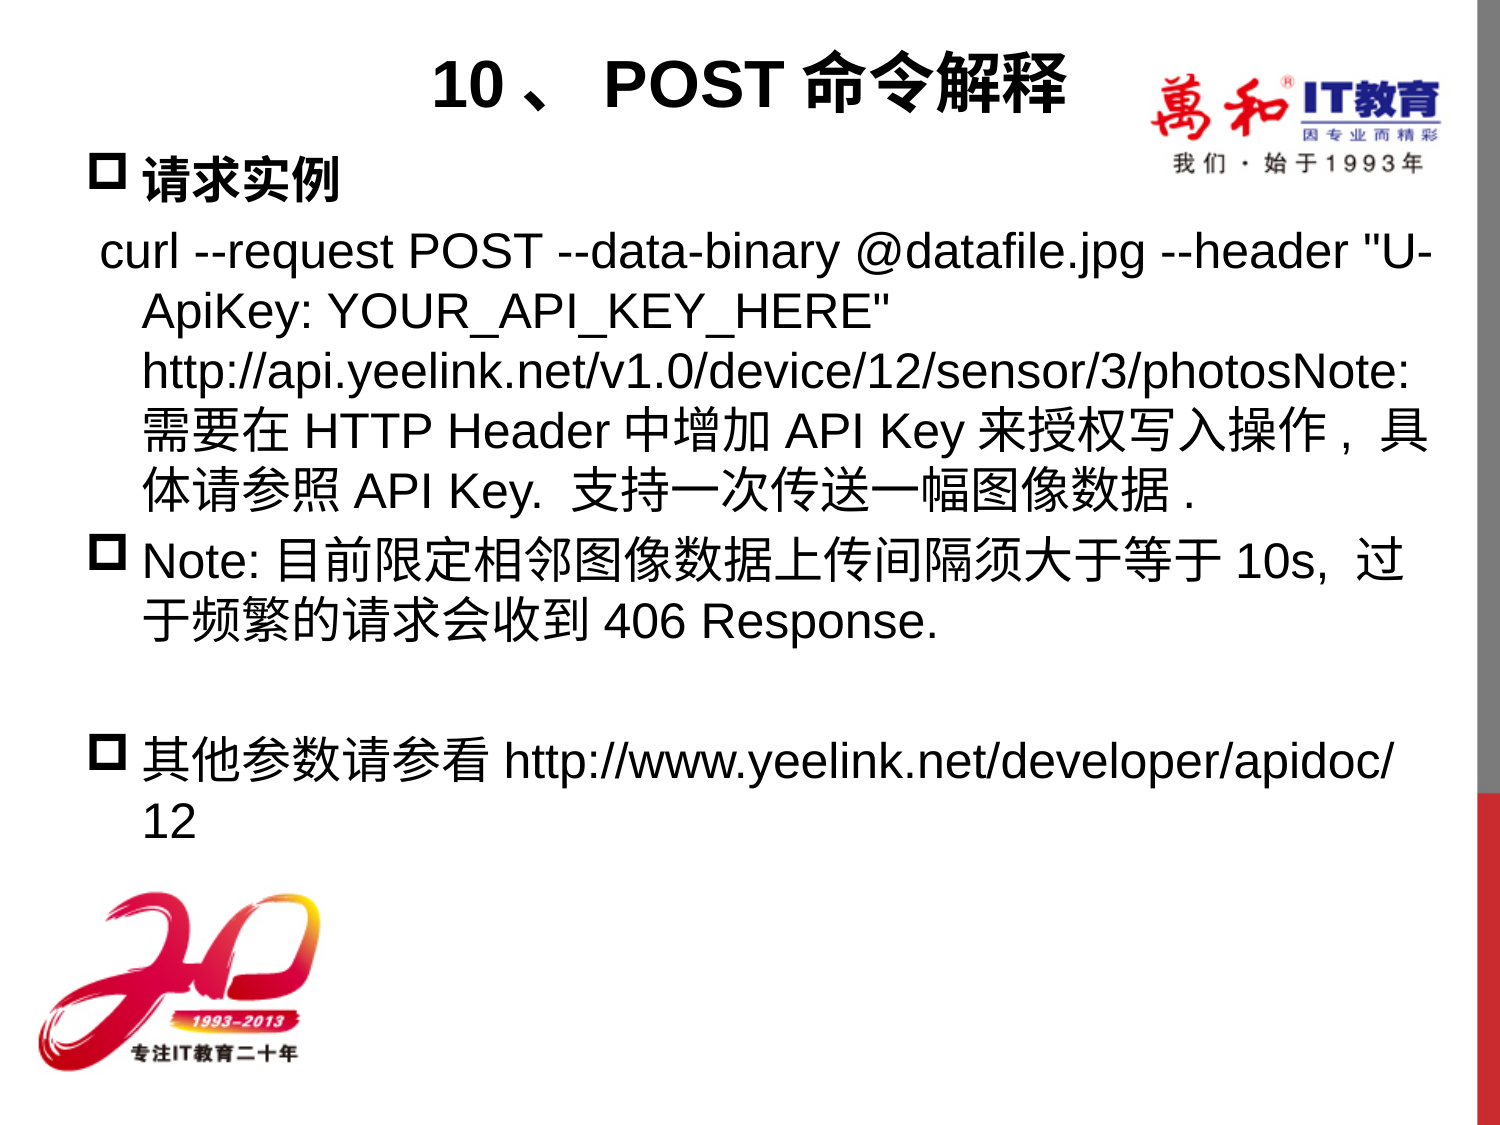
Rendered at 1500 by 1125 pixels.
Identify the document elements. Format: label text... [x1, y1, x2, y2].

list 请求实例 curl --request POST --data-binary @datafile.jpg --header "U-ApiKey: YOUR_API_KEY_HERE" http://api.yeelink.net/v1.0/device/12/sensor/3/photosNote:需要在HTTP Header中增加API Key来授权写入操作, 具体请参照API Key. 支持一次传送一幅图像数据. Note:目前限定相邻图像数据上传间隔须大于等于10s, 过于频繁的请求会收到406 Response. 其他参数请参看http://www.yeelink.net/developer/apidoc/12 [70, 140, 1459, 235]
picture [0, 0, 1500, 1125]
title 10、POST命令解释 [74, 37, 1426, 130]
